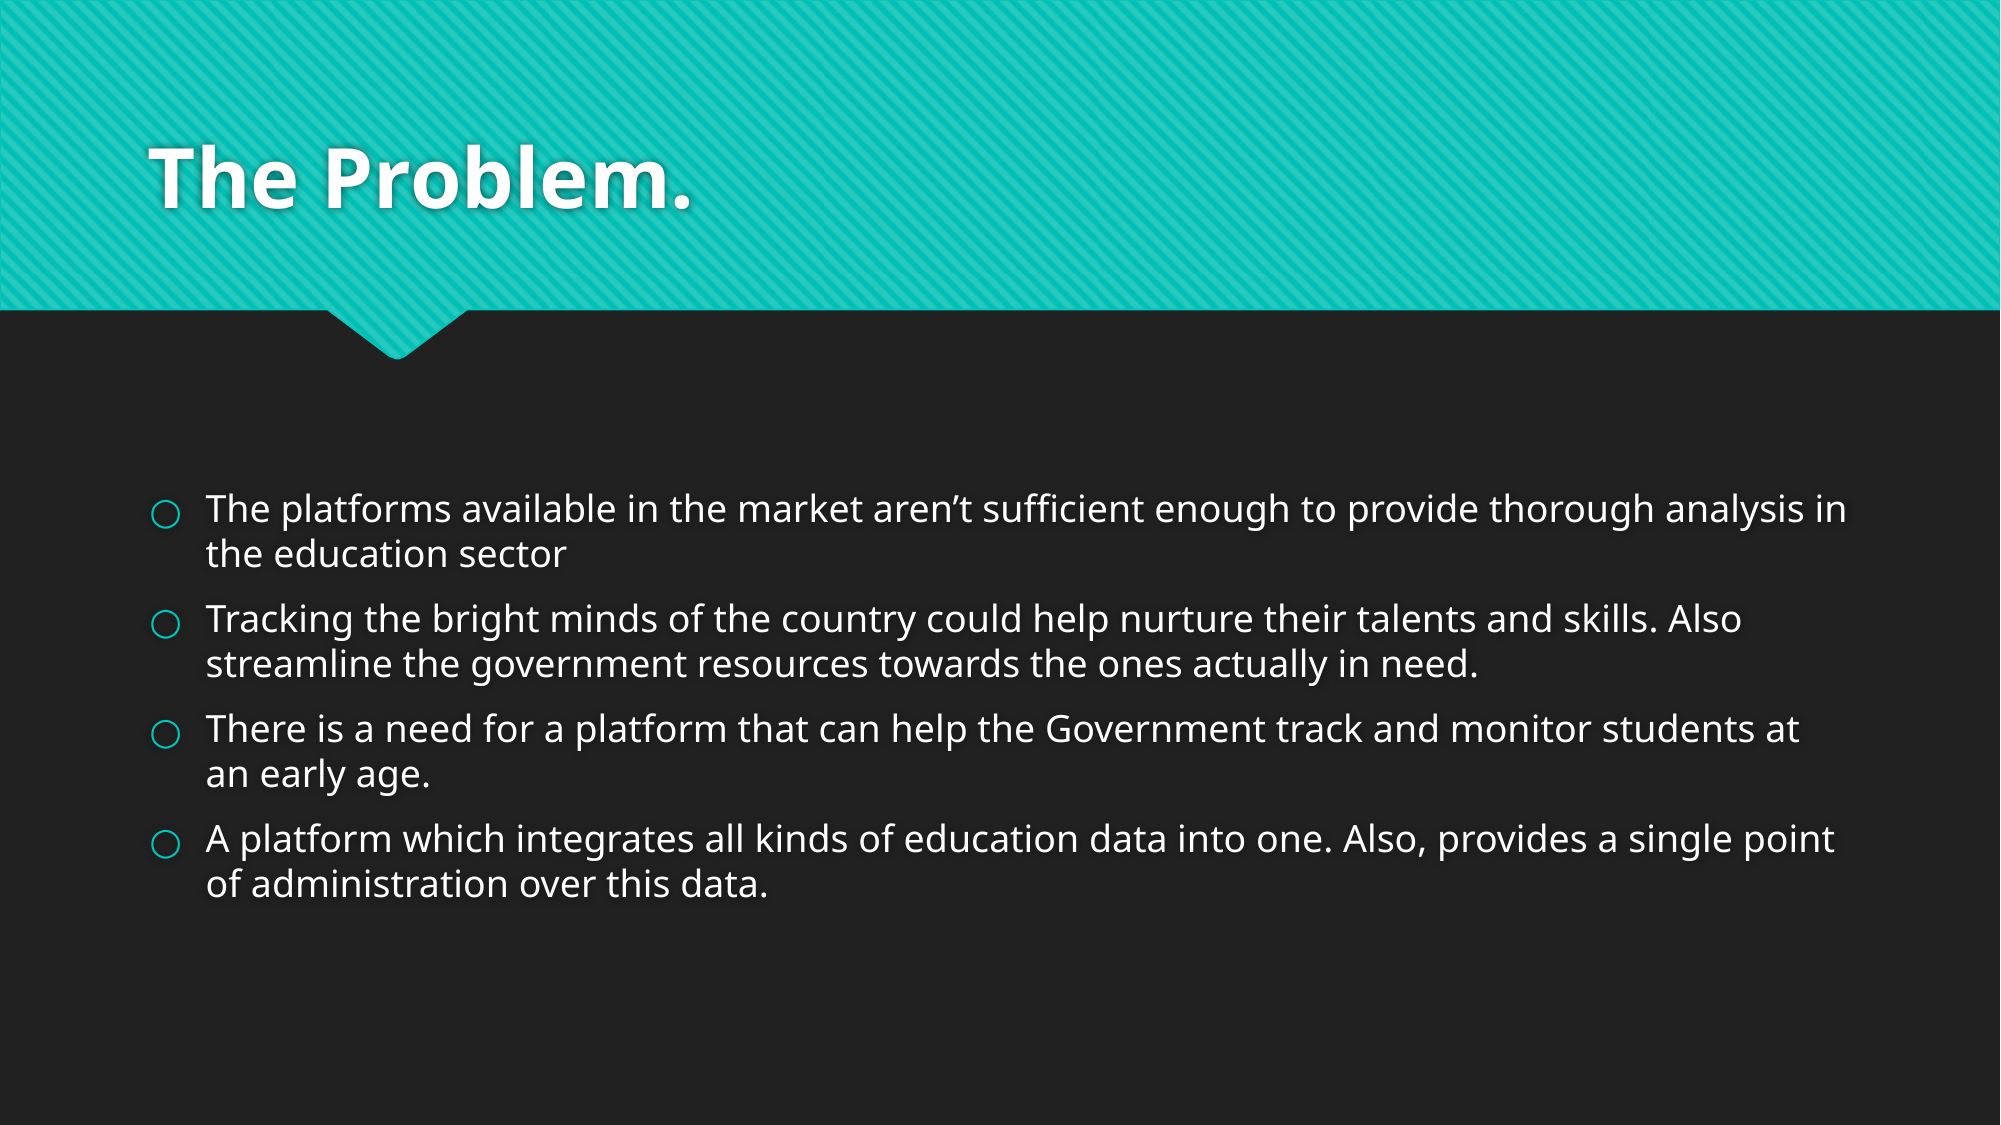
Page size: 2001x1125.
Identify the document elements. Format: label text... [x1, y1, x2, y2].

list The platforms available in the market aren’t sufficient enough to provide thorough analysis in the education sector Tracking the bright minds of the country could help nurture their talents and skills. Also streamline the government resources towards the ones actually in need. There is a need for a platform that can help the Government track and monitor students at an early age. A platform which integrates all kinds of education data into one. Also, provides a single point of administration over this data. [134, 364, 1866, 962]
picture [1, 1, 1999, 357]
title The Problem. [132, 73, 1868, 233]
